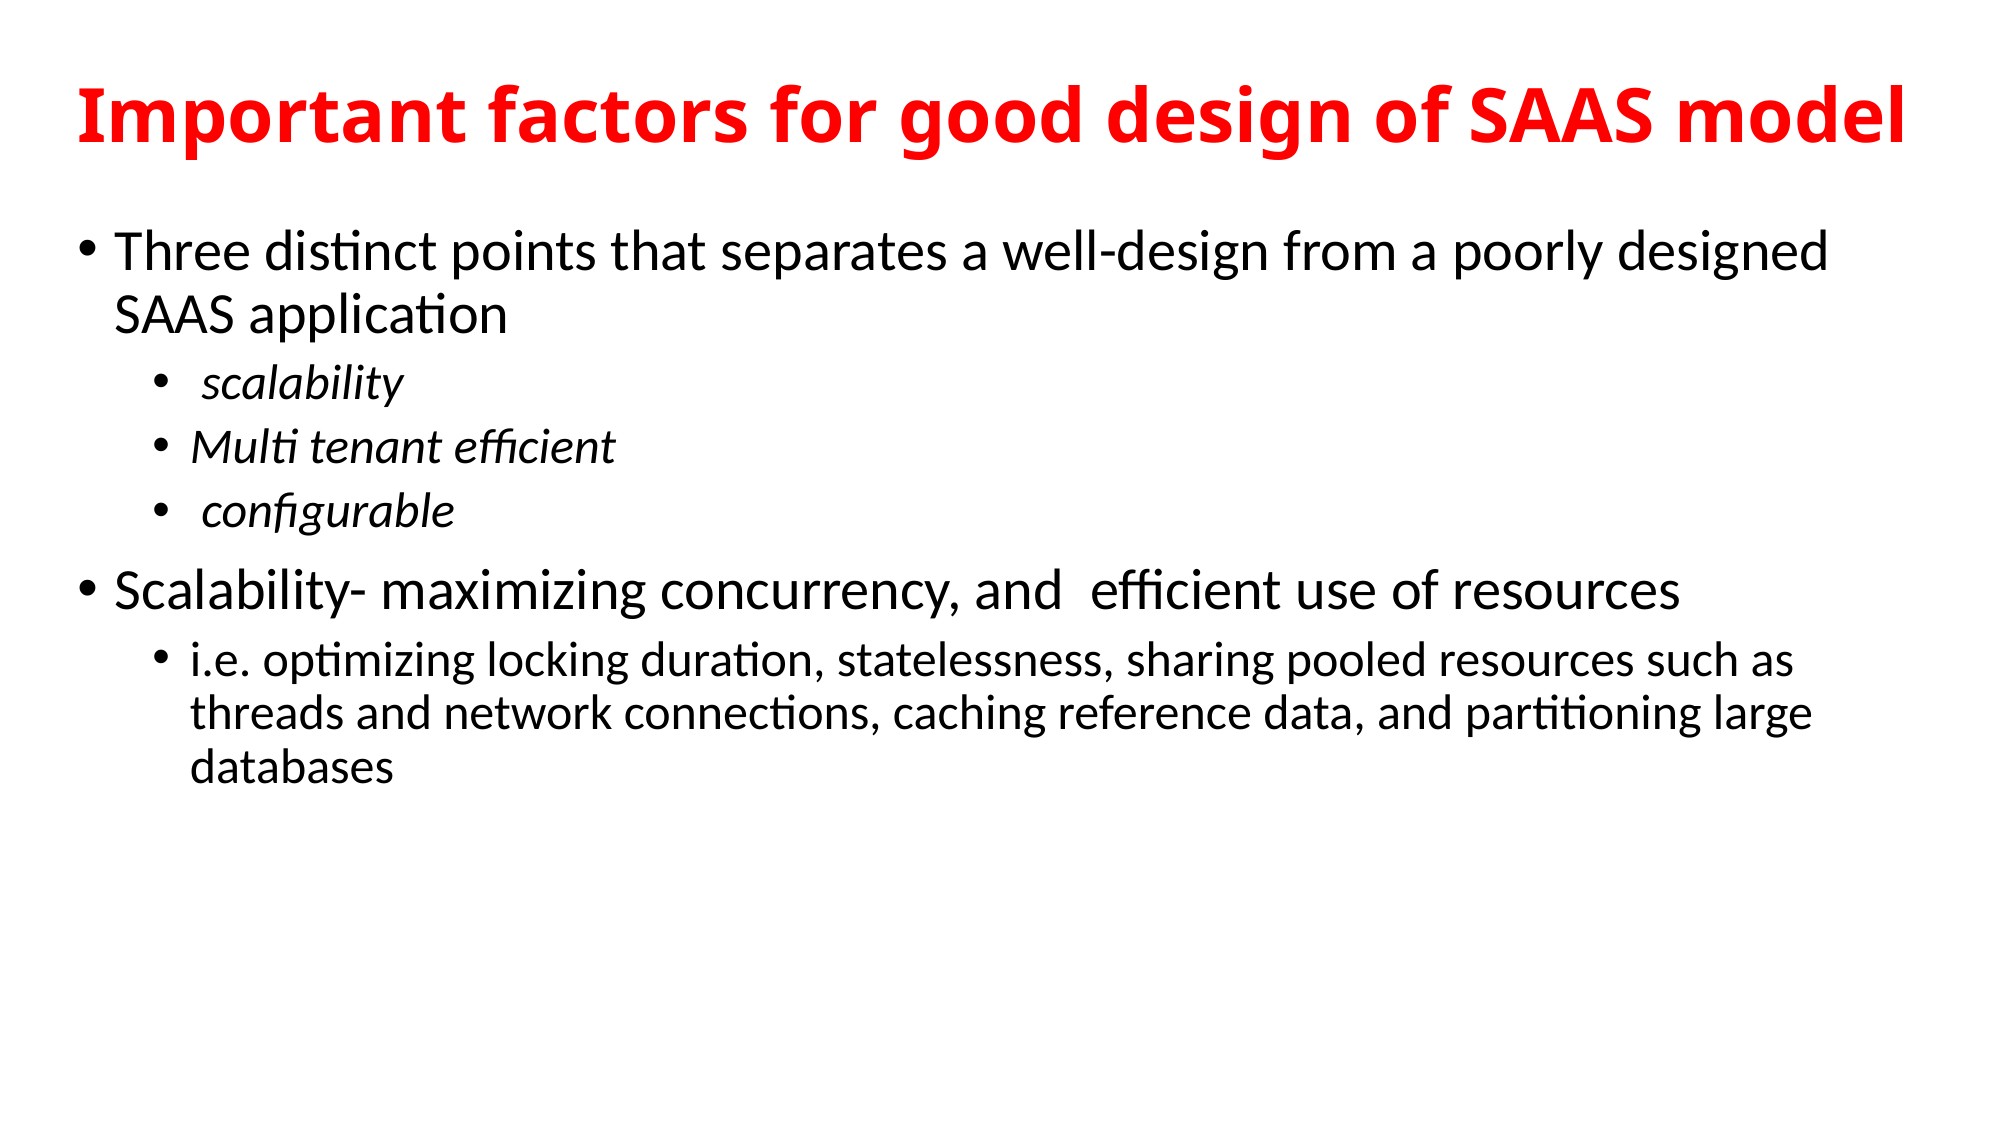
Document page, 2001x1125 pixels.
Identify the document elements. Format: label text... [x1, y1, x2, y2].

list Three distinct points that separates a well-design from a poorly designed SAAS application scalability Multi tenant efficient configurable Scalability- maximizing concurrency, and efficient use of resources i.e. optimizing locking duration, statelessness, sharing pooled resources such as threads and network connections, caching reference data, and partitioning large databases [62, 212, 1888, 927]
title Important factors for good design of SAAS model [62, 37, 2000, 200]
